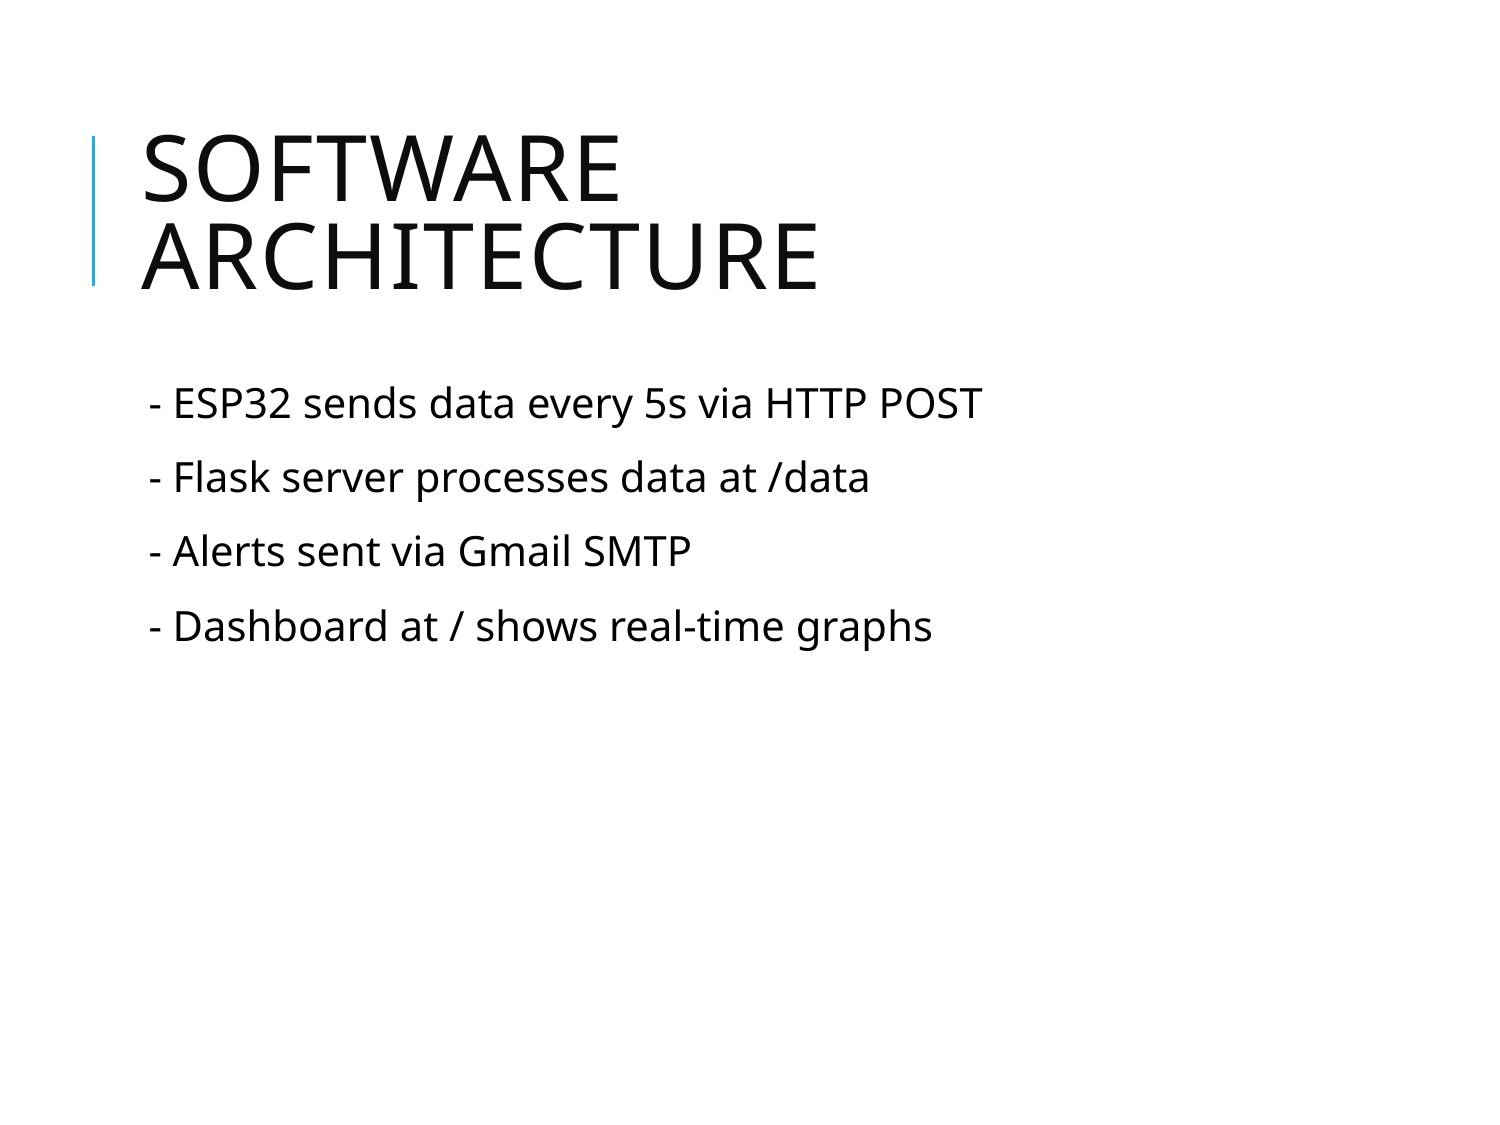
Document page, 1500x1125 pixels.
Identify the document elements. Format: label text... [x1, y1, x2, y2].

title Software Architecture [126, 96, 1322, 342]
list - ESP32 sends data every 5s via HTTP POST - Flask server processes data at /data - Alerts sent via Gmail SMTP - Dashboard at / shows real-time graphs [126, 375, 1322, 1035]
